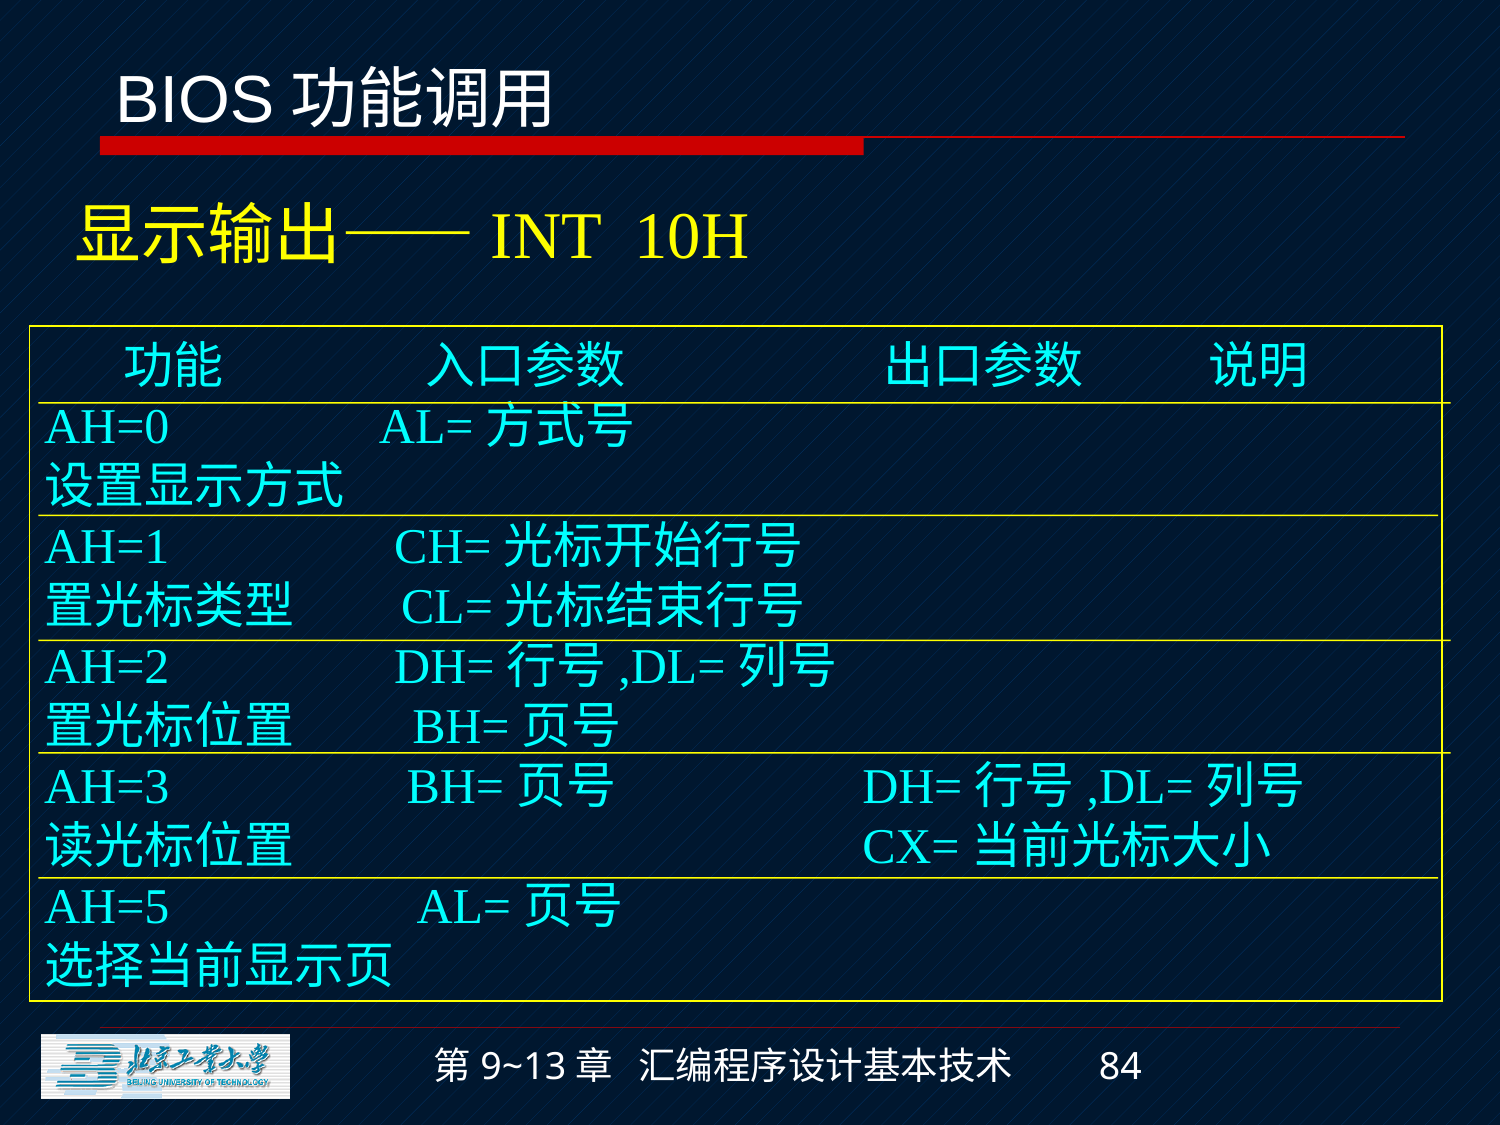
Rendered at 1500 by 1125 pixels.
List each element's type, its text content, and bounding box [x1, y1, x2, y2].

title BIOS功能调用 [100, 31, 1413, 144]
text_box 显示输出——INT 10H [59, 184, 765, 280]
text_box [29, 326, 1451, 1003]
picture [41, 1034, 290, 1099]
